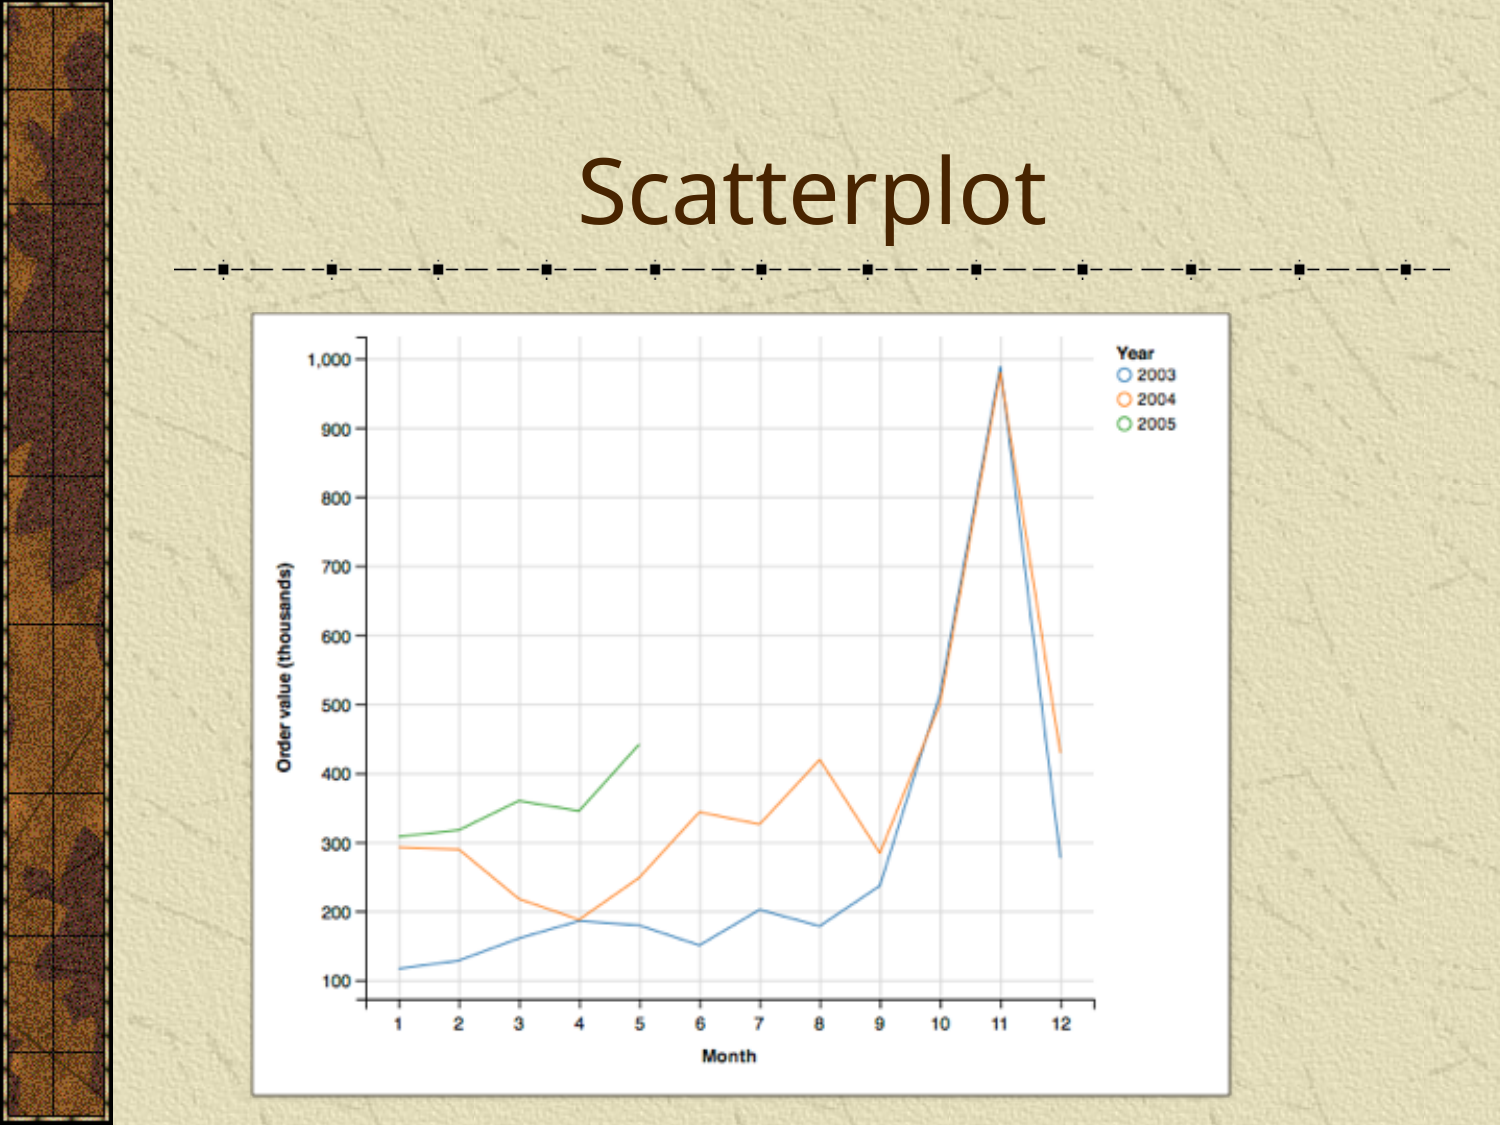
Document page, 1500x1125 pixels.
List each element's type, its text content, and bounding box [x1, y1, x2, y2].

picture [0, 0, 1500, 1125]
title Scatterplot [174, 62, 1451, 251]
